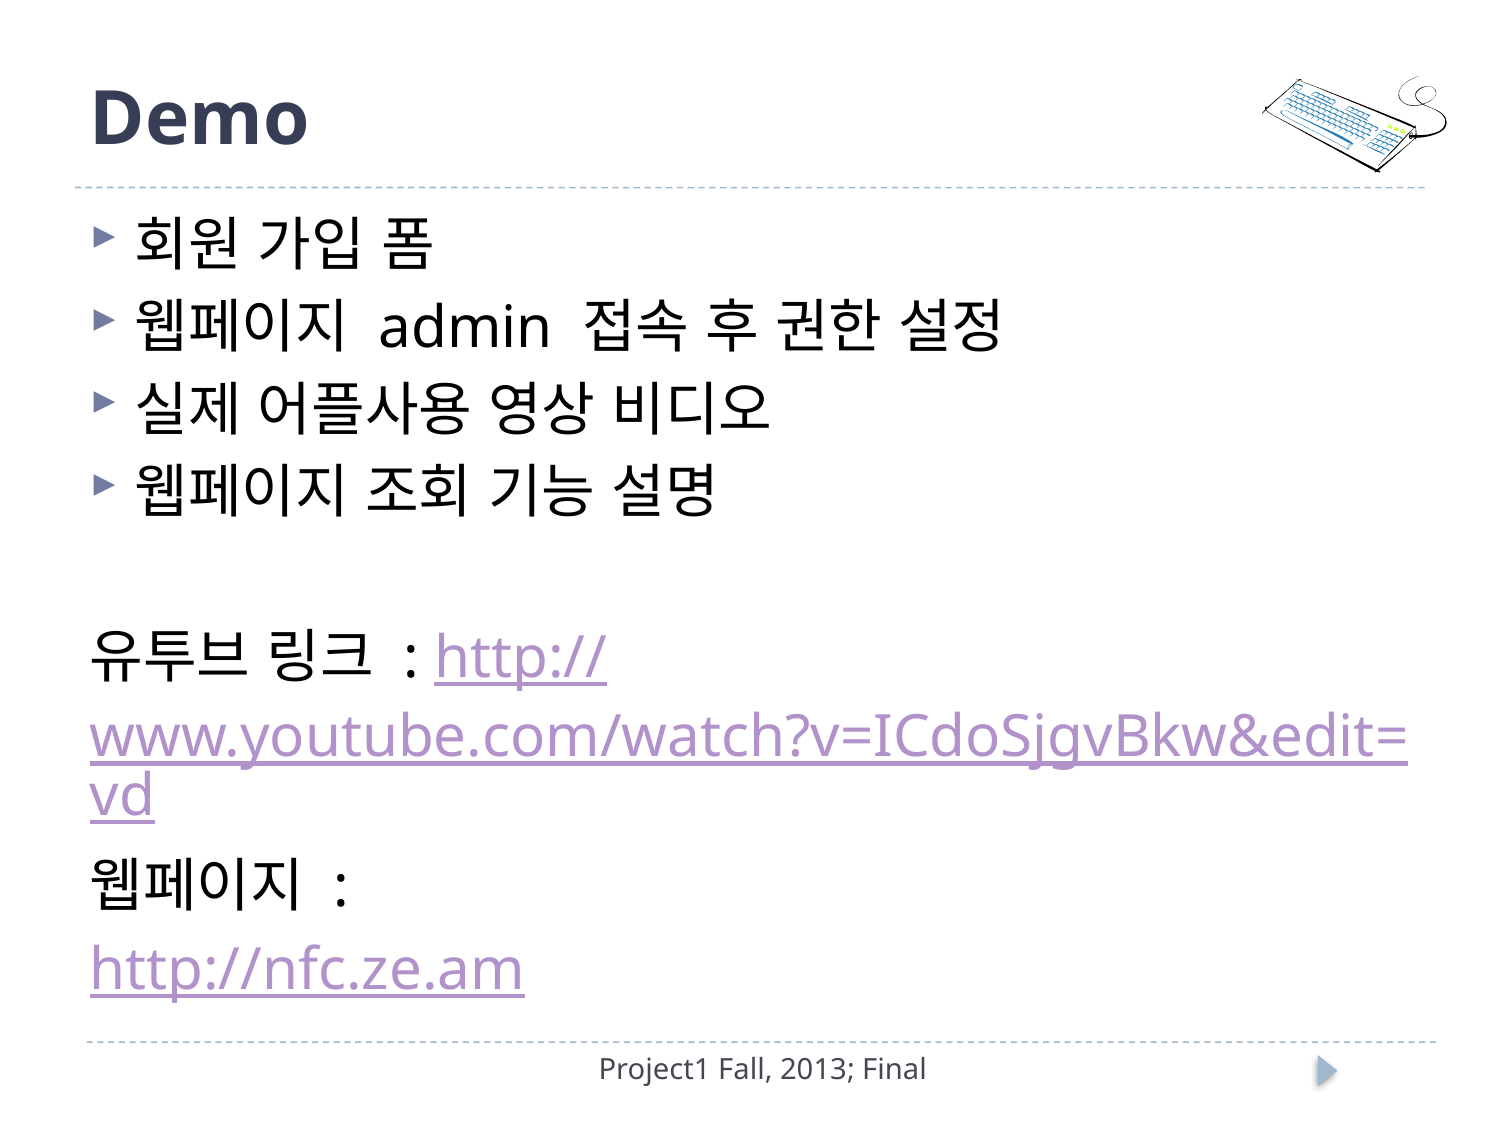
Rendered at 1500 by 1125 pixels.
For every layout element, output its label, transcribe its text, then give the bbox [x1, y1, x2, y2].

list 회원 가입 폼 웹페이지 admin 접속 후 권한 설정 실제 어플사용 영상 비디오 웹페이지 조회 기능 설명 유투브 링크 : http://www.youtube.com/watch?v=ICdoSjgvBkw&edit=vd 웹페이지 : http://nfc.ze.am [75, 200, 1425, 1036]
footer Project1 Fall, 2013; Final [475, 1042, 1051, 1103]
title Demo [75, 60, 1425, 167]
